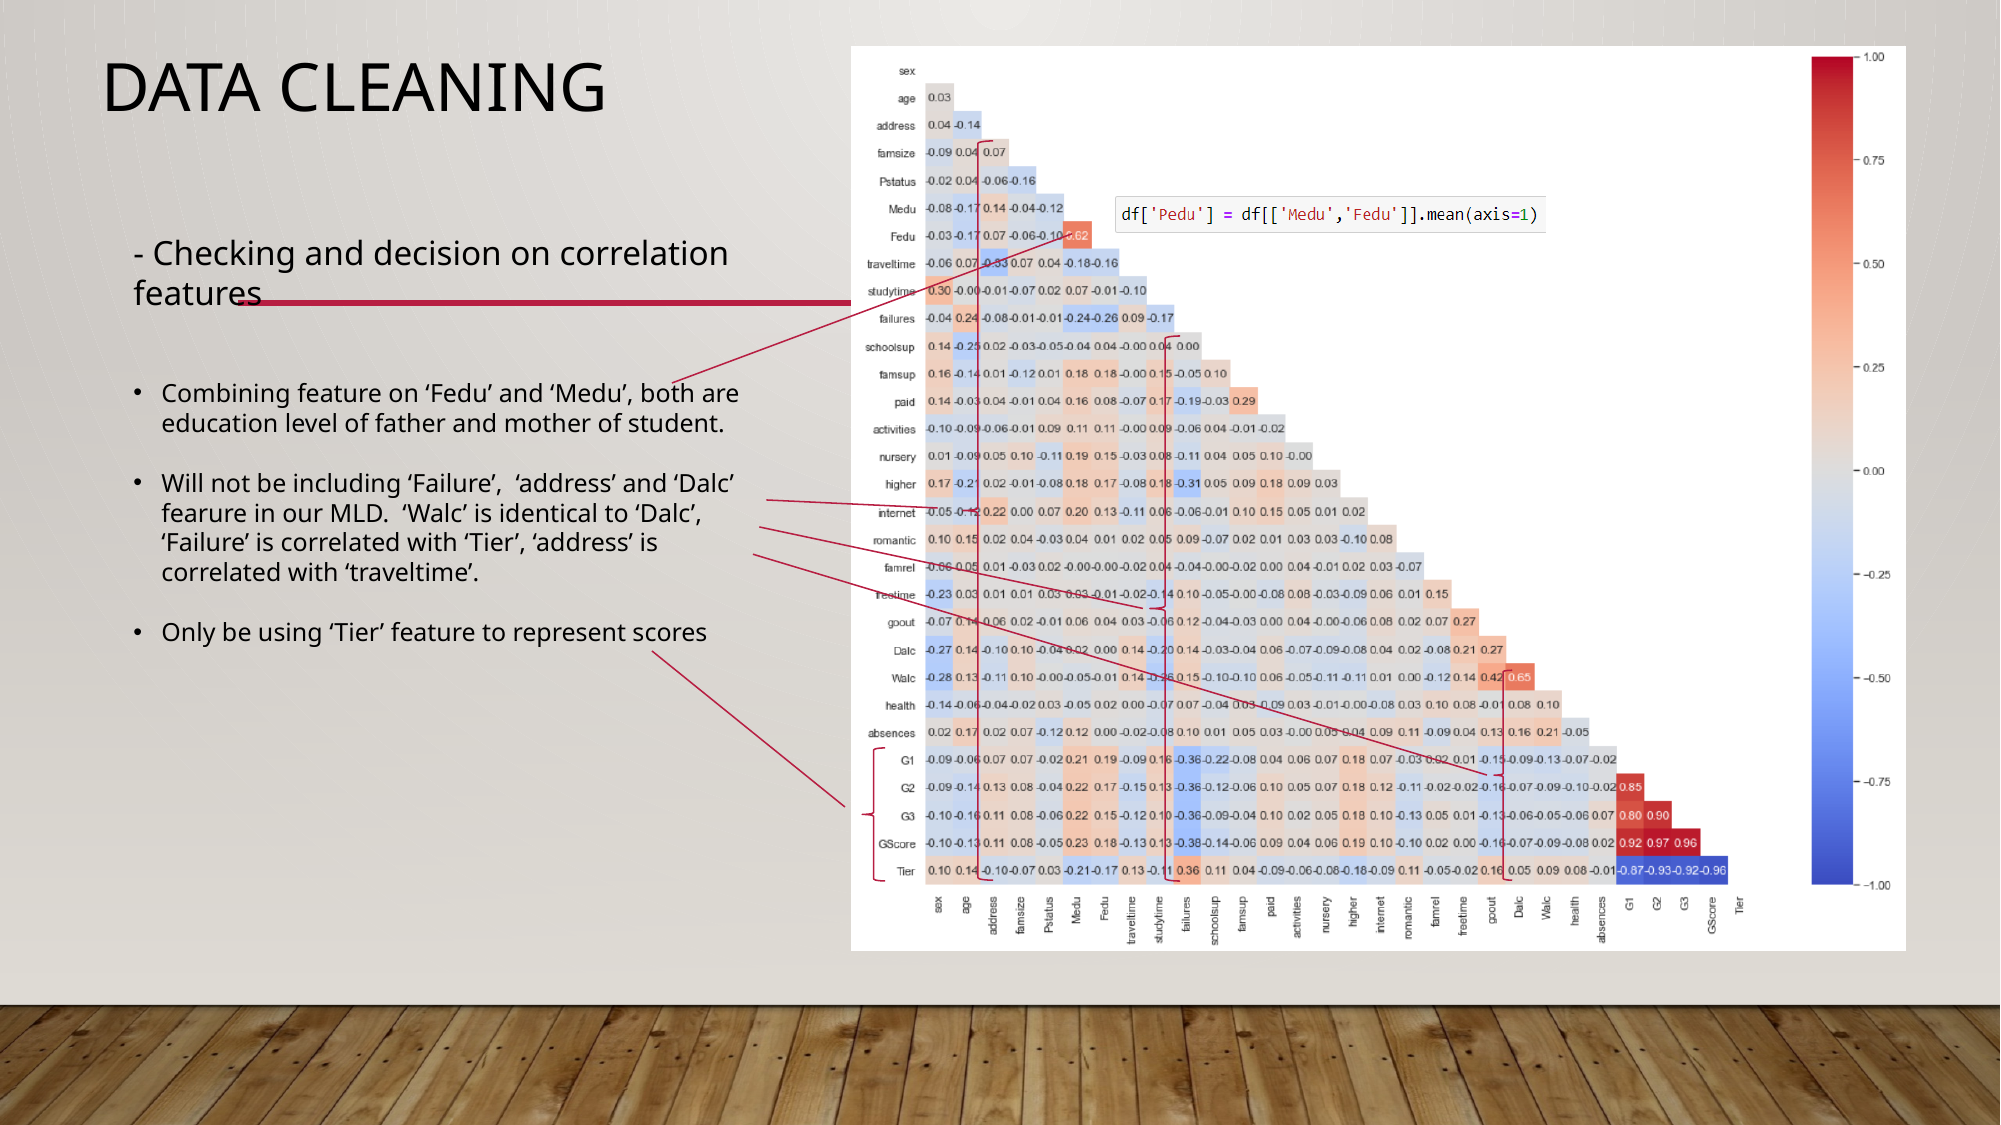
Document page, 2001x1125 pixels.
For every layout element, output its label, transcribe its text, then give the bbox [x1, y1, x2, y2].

picture [0, 1005, 2000, 1125]
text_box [671, 233, 1073, 384]
picture [851, 46, 1906, 952]
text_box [752, 553, 1488, 776]
text_box - Checking and decision on correlation features [118, 225, 814, 320]
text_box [759, 528, 1144, 609]
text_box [766, 499, 938, 509]
text_box Combining feature on ‘Fedu’ and ‘Medu’, both are education level of father and mother of student. Will not be including ‘Failure’, ‘address’ and ‘Dalc’ fearure in our MLD. ‘Walc’ is identical to ‘Dalc’, ‘Failure’ is correlated with ‘Tier’, ‘address’ is correlated with ‘traveltime’. Only be using ‘Tier’ feature to represent scores [118, 369, 760, 684]
title Data Cleaning [86, 45, 1662, 219]
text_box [651, 650, 846, 808]
